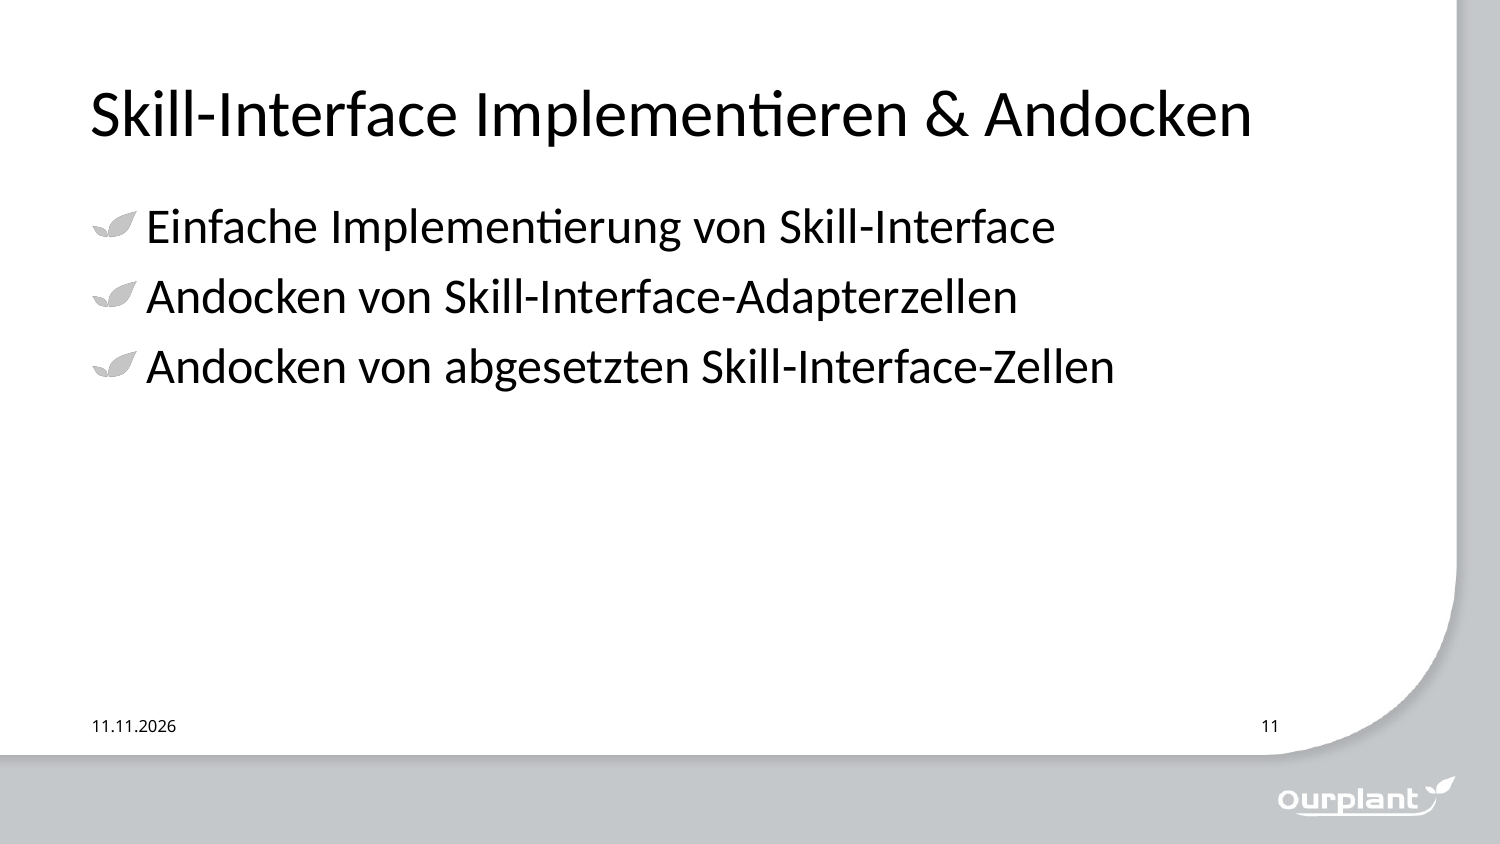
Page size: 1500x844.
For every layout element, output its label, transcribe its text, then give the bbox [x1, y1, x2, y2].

list Einfache Implementierung von Skill-Interface Andocken von Skill-Interface-Adapterzellen Andocken von abgesetzten Skill-Interface-Zellen [75, 185, 1294, 694]
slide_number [76, 705, 197, 751]
slide_number 11 [1210, 705, 1296, 751]
title Skill-Interface Implementieren & Andocken [75, 51, 1294, 170]
picture [0, 0, 1500, 844]
